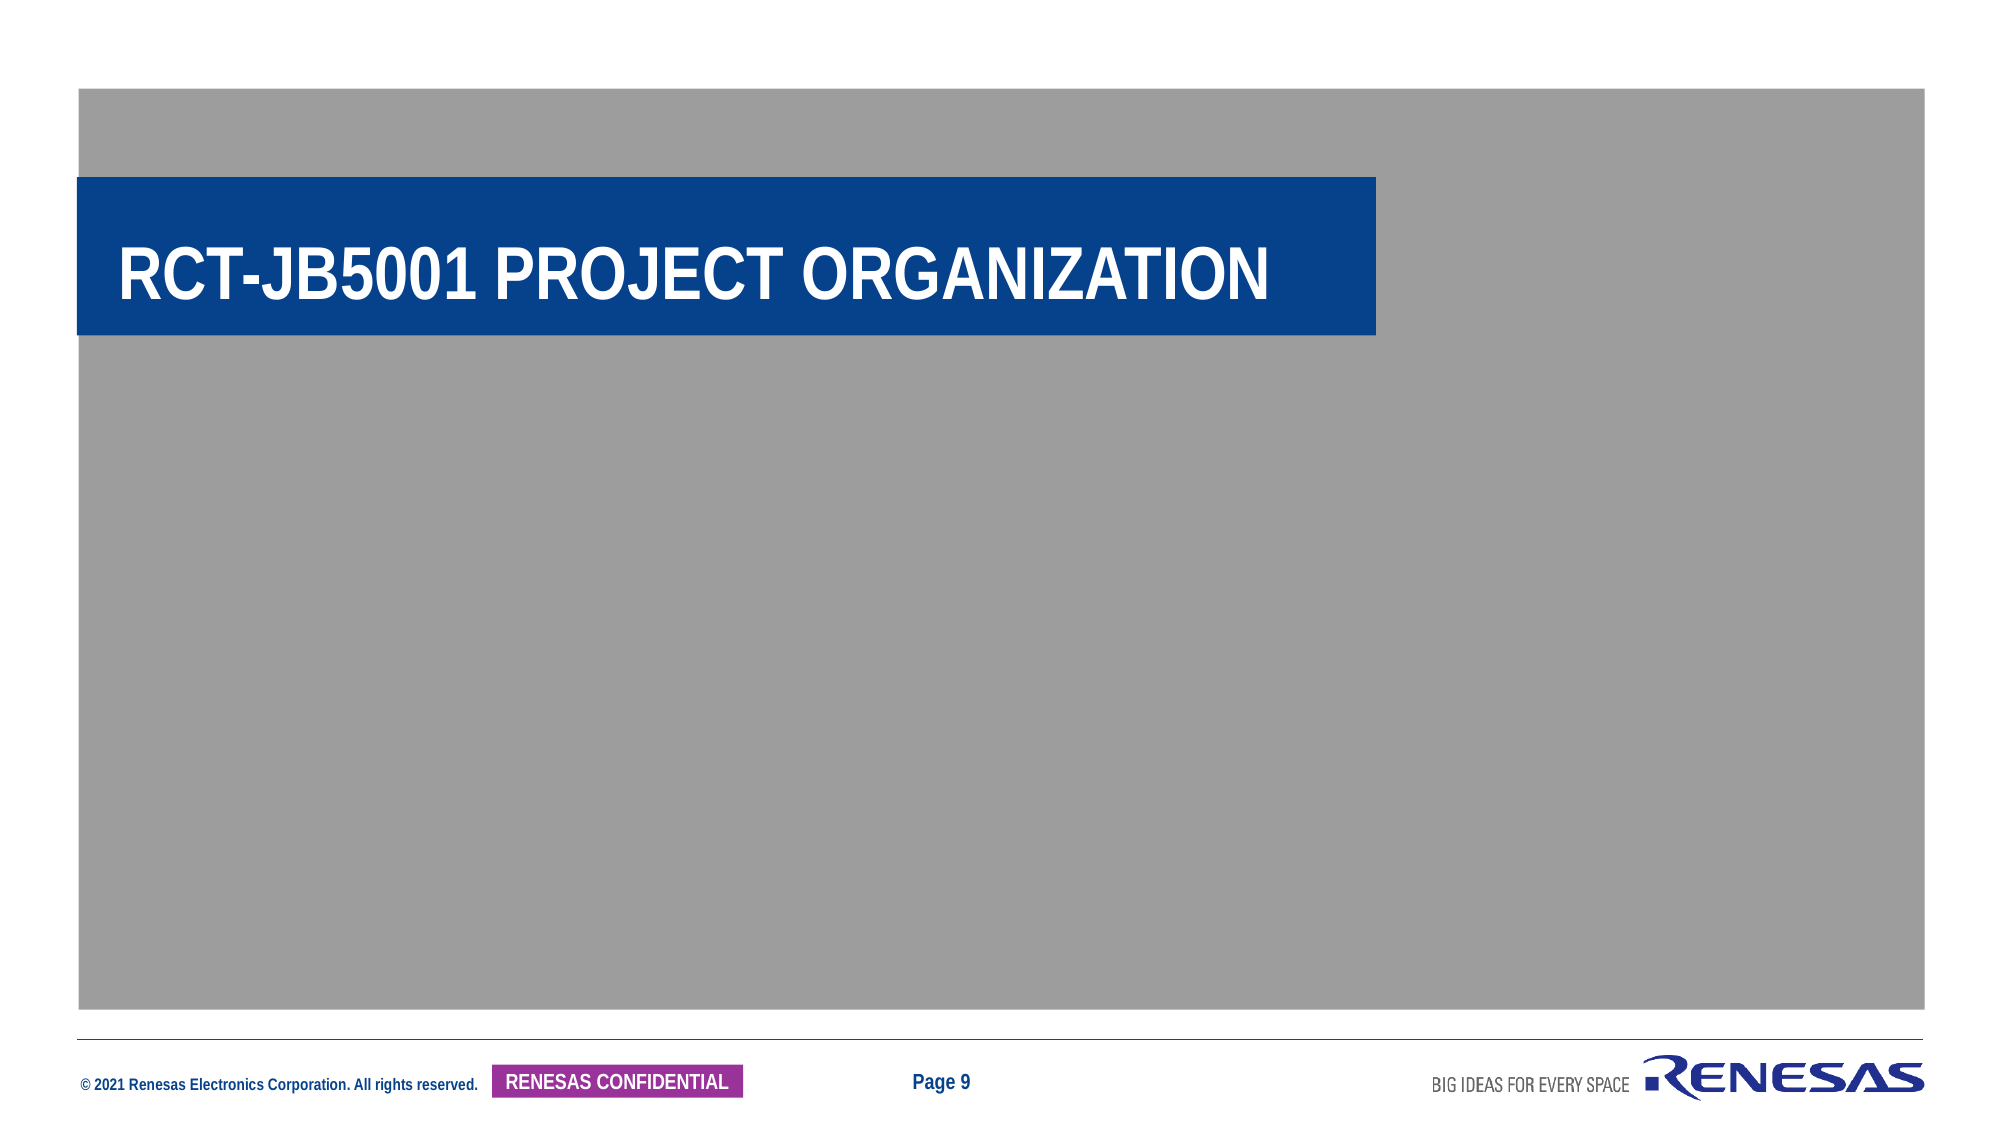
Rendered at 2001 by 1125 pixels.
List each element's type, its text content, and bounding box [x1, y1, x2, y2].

list RCT-JB5001 Project organization [76, 177, 1376, 336]
picture [1425, 1049, 1933, 1106]
